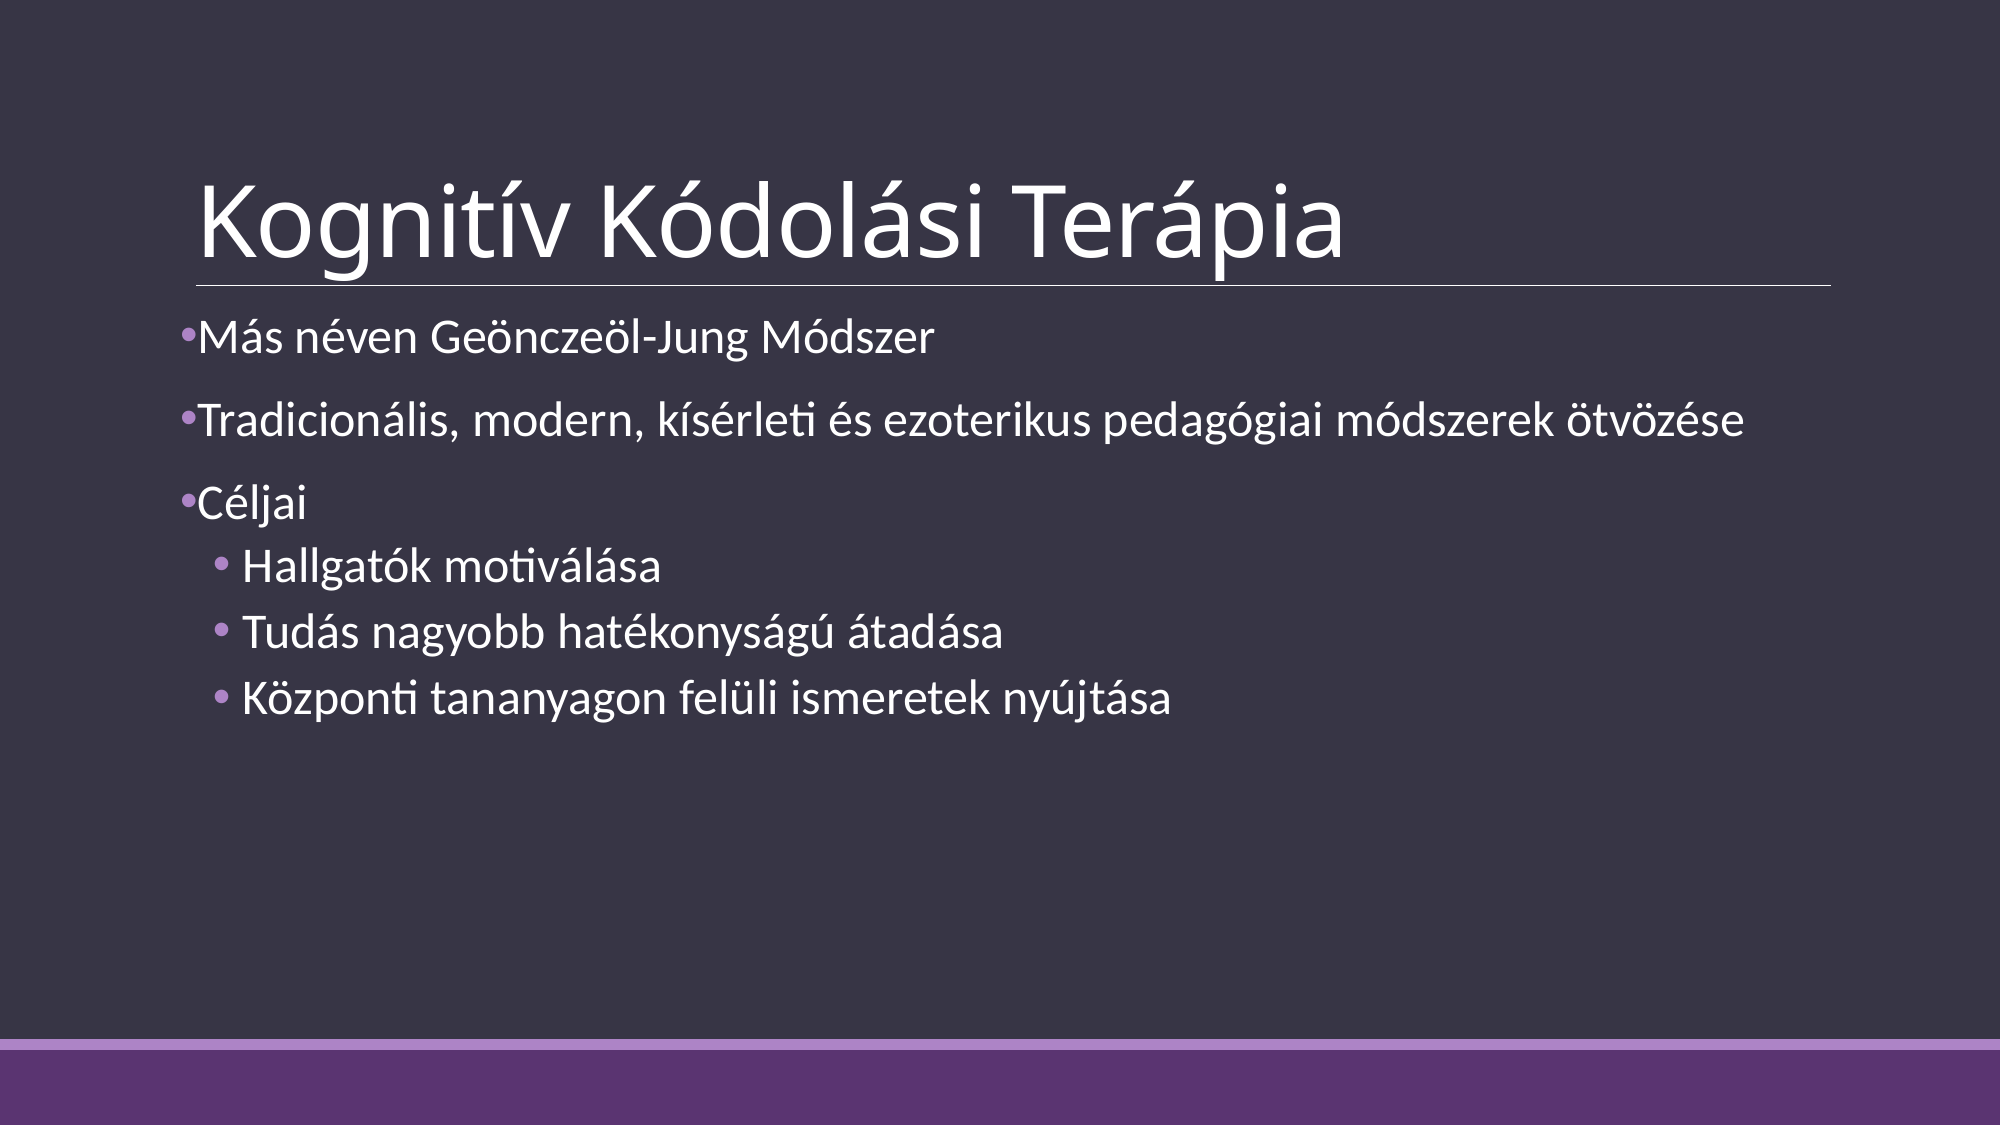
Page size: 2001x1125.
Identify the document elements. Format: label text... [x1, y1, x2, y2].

title Kognitív Kódolási Terápia [180, 47, 1830, 285]
list Más néven Geönczeöl-Jung Módszer Tradicionális, modern, kísérleti és ezoterikus pedagógiai módszerek ötvözése Céljai Hallgatók motiválása Tudás nagyobb hatékonyságú átadása Központi tananyagon felüli ismeretek nyújtása [180, 302, 1830, 963]
